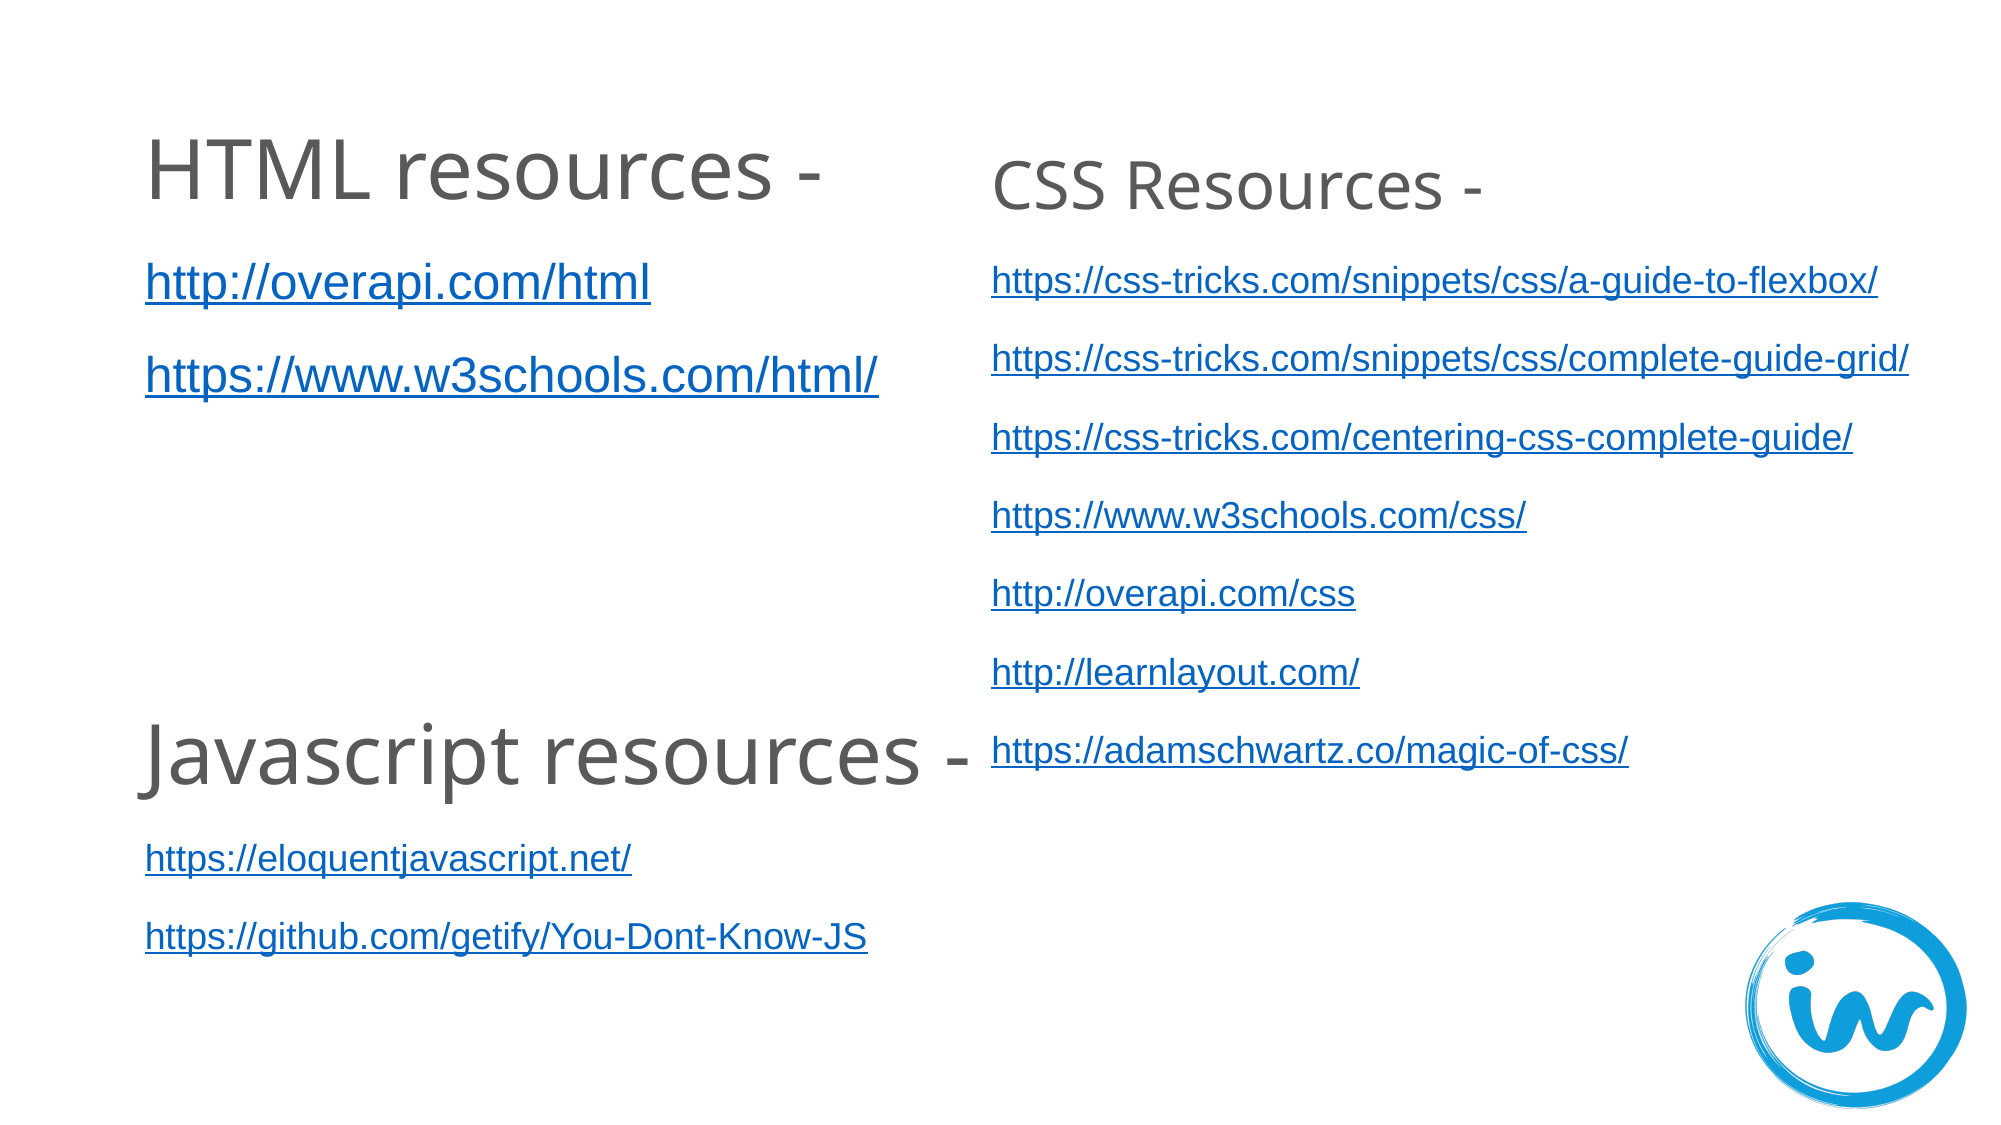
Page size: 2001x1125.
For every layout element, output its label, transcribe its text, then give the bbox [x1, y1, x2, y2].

text_box CSS Resources - https://css-tricks.com/snippets/css/a-guide-to-flexbox/ https://css-tricks.com/snippets/css/complete-guide-grid/ https://css-tricks.com/centering-css-complete-guide/ https://www.w3schools.com/css/ http://overapi.com/css http://learnlayout.com/ https://adamschwartz.co/magic-of-css/ [976, 135, 1977, 902]
picture [1717, 901, 1982, 1117]
text_box HTML resources - http://overapi.com/html https://www.w3schools.com/html/ Javascript resources - https://eloquentjavascript.net/ https://github.com/getify/You-Dont-Know-JS [129, 108, 1130, 1088]
